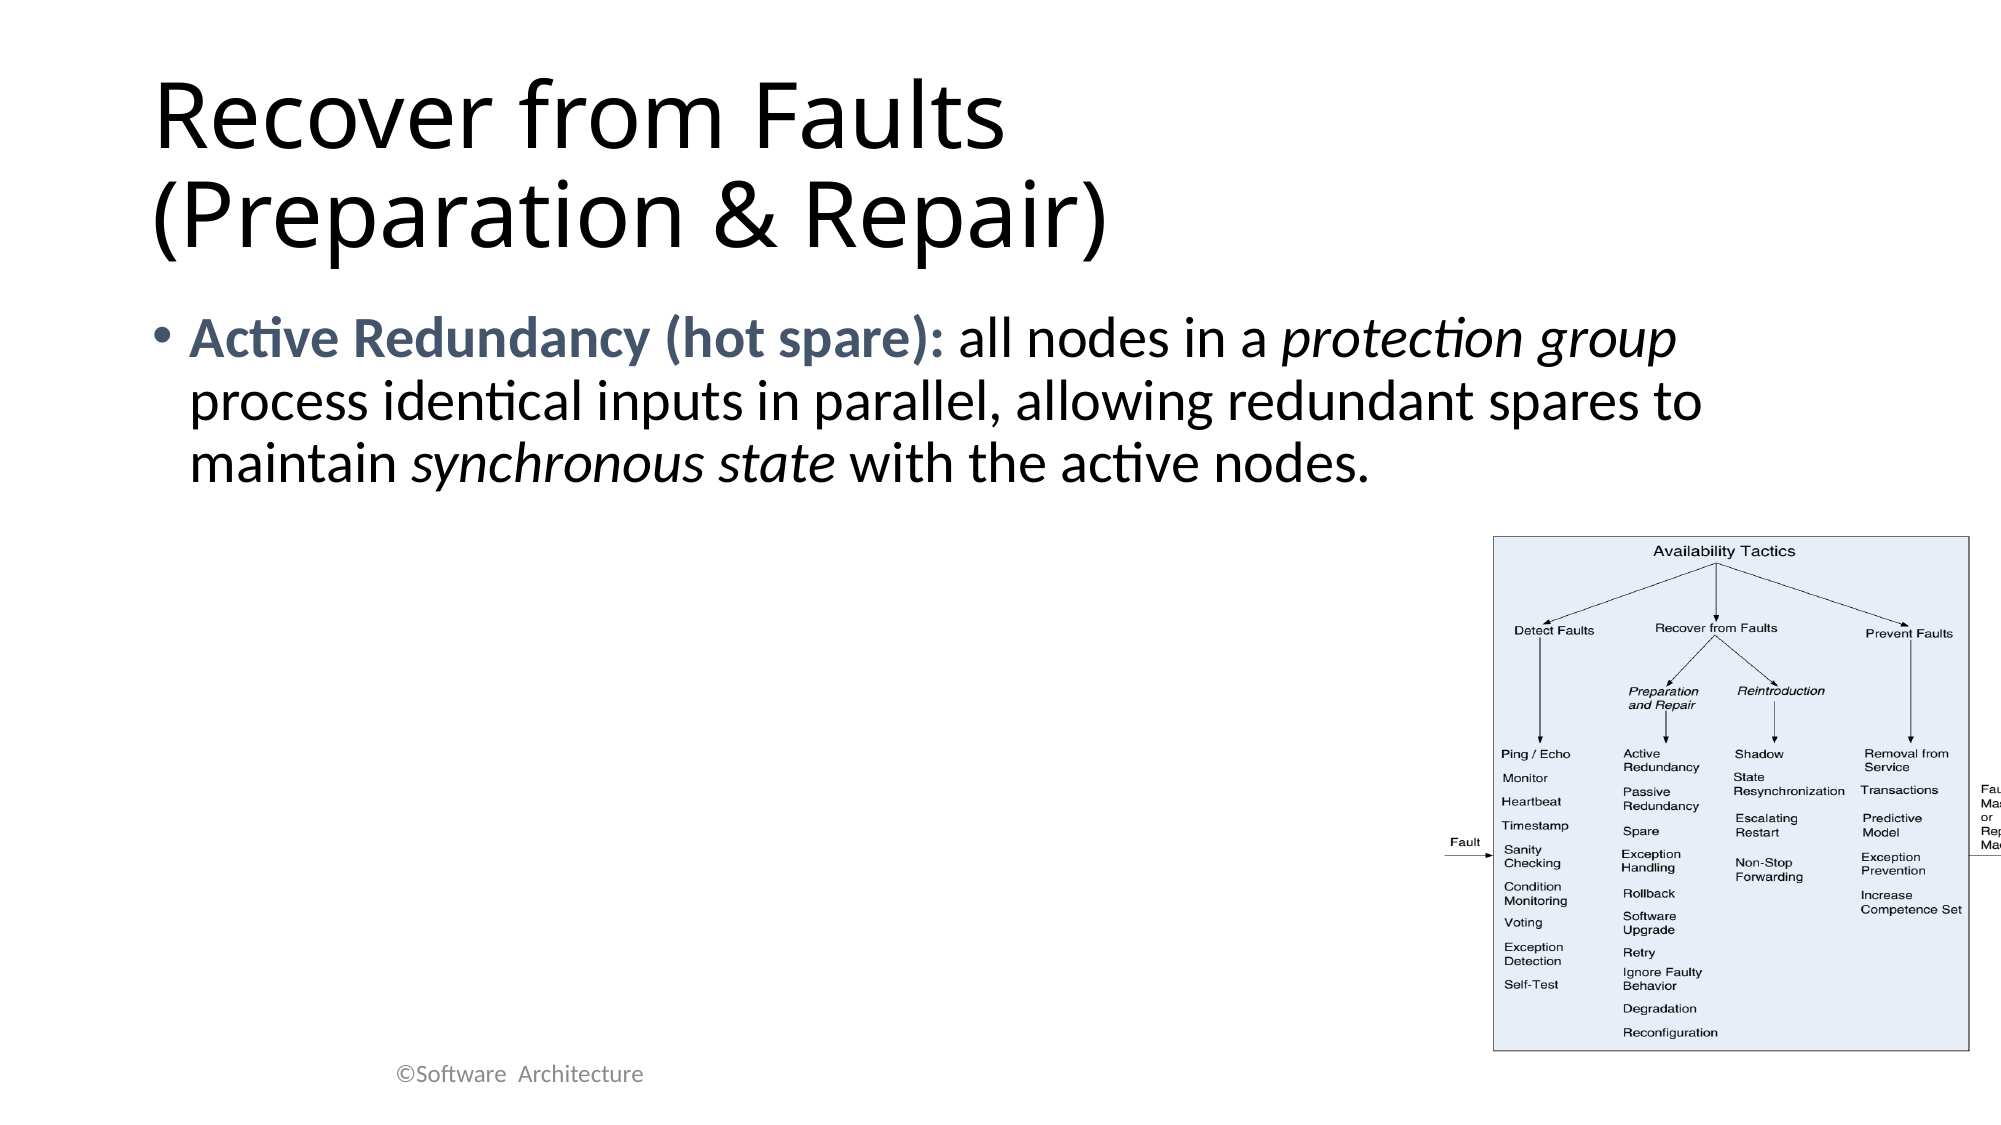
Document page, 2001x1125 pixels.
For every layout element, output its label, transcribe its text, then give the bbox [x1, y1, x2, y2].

picture [1436, 530, 2000, 1125]
title Recover from Faults (Preparation & Repair) [137, 59, 1863, 278]
footer ©Software Architecture [0, 1042, 1040, 1103]
list Active Redundancy (hot spare): all nodes in a protection group process identical inputs in parallel, allowing redundant spares to maintain synchronous state with the active nodes. [137, 299, 1863, 1014]
